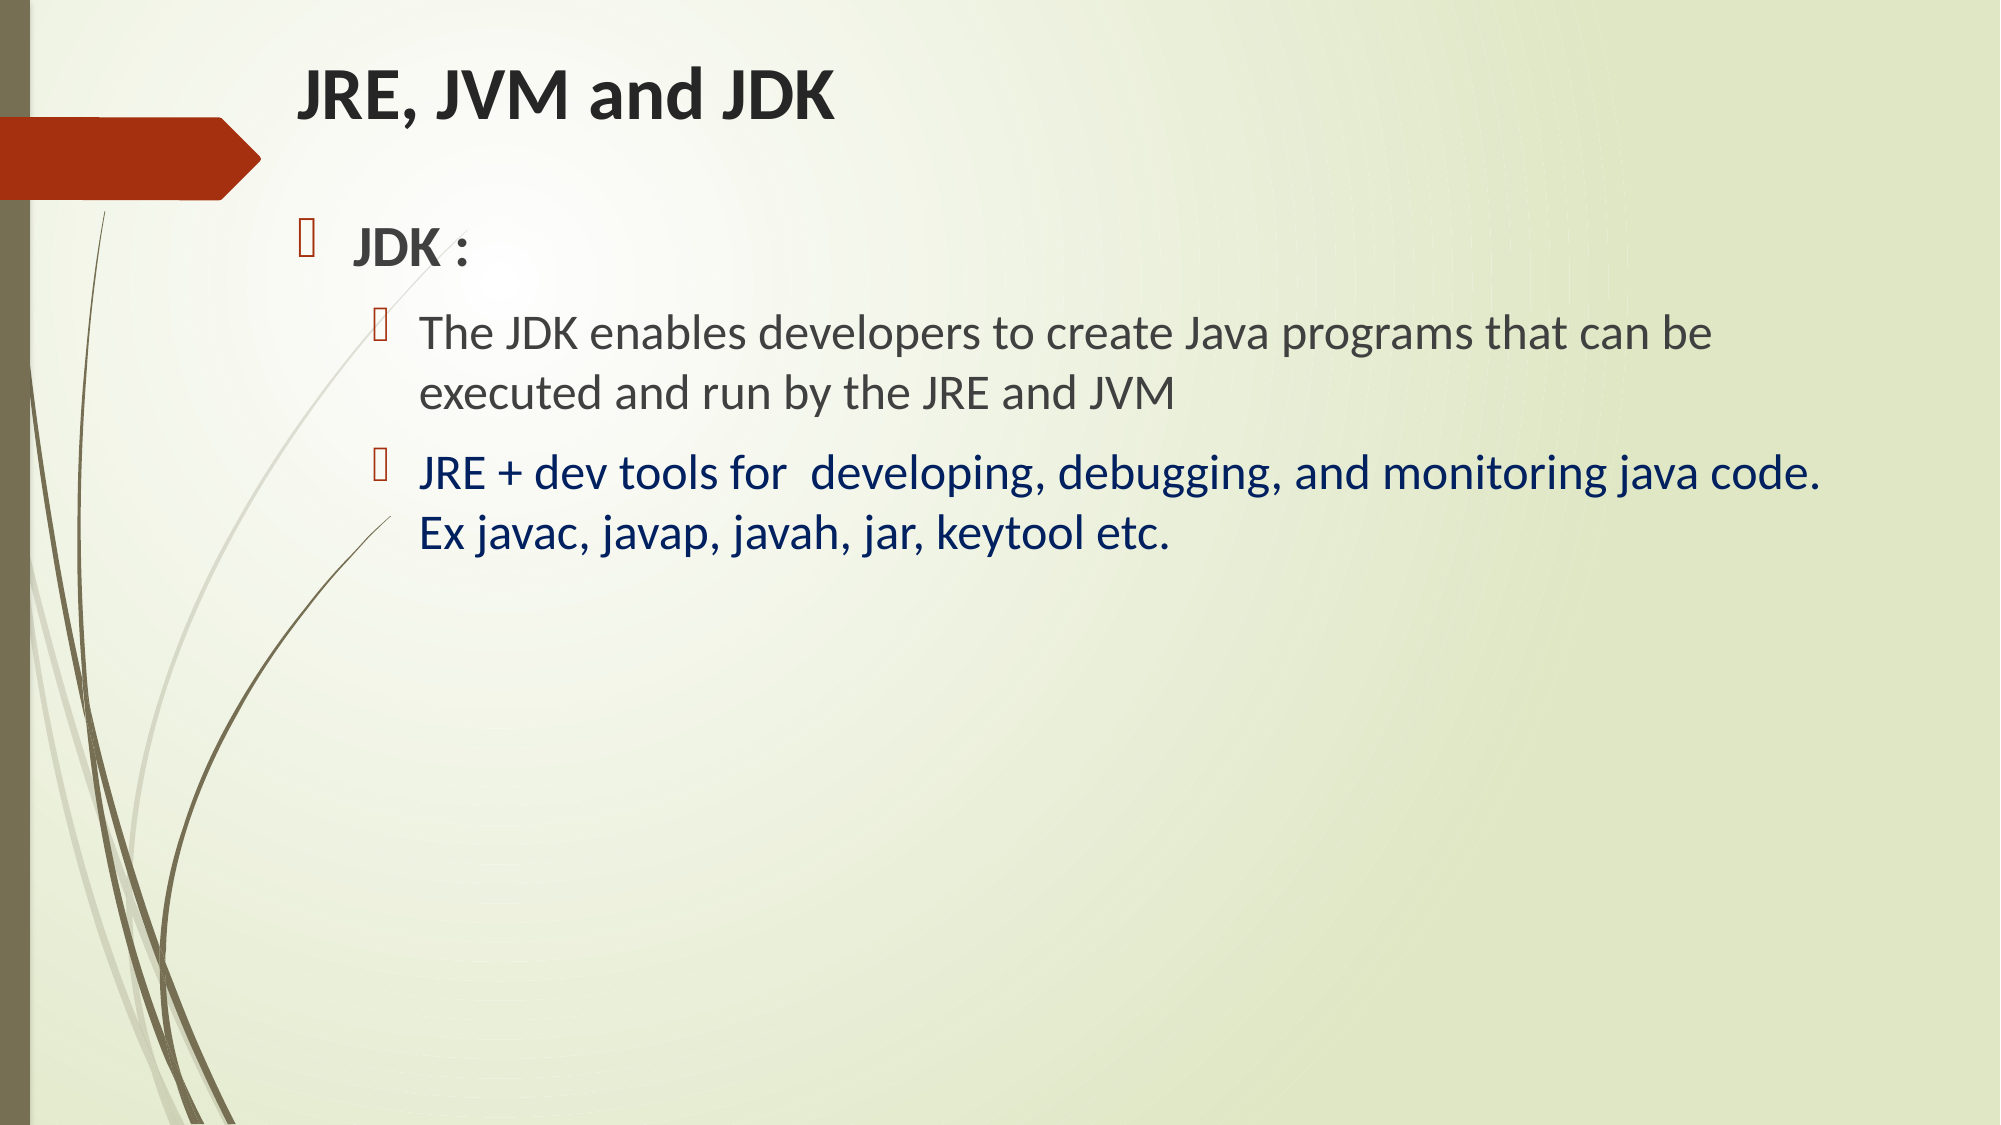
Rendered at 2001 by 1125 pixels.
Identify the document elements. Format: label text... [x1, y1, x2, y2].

list JDK : The JDK enables developers to create Java programs that can be executed and run by the JRE and JVM JRE + dev tools for developing, debugging, and monitoring java code. Ex javac, javap, javah, jar, keytool etc. [281, 201, 1863, 999]
title JRE, JVM and JDK [281, 37, 1863, 155]
